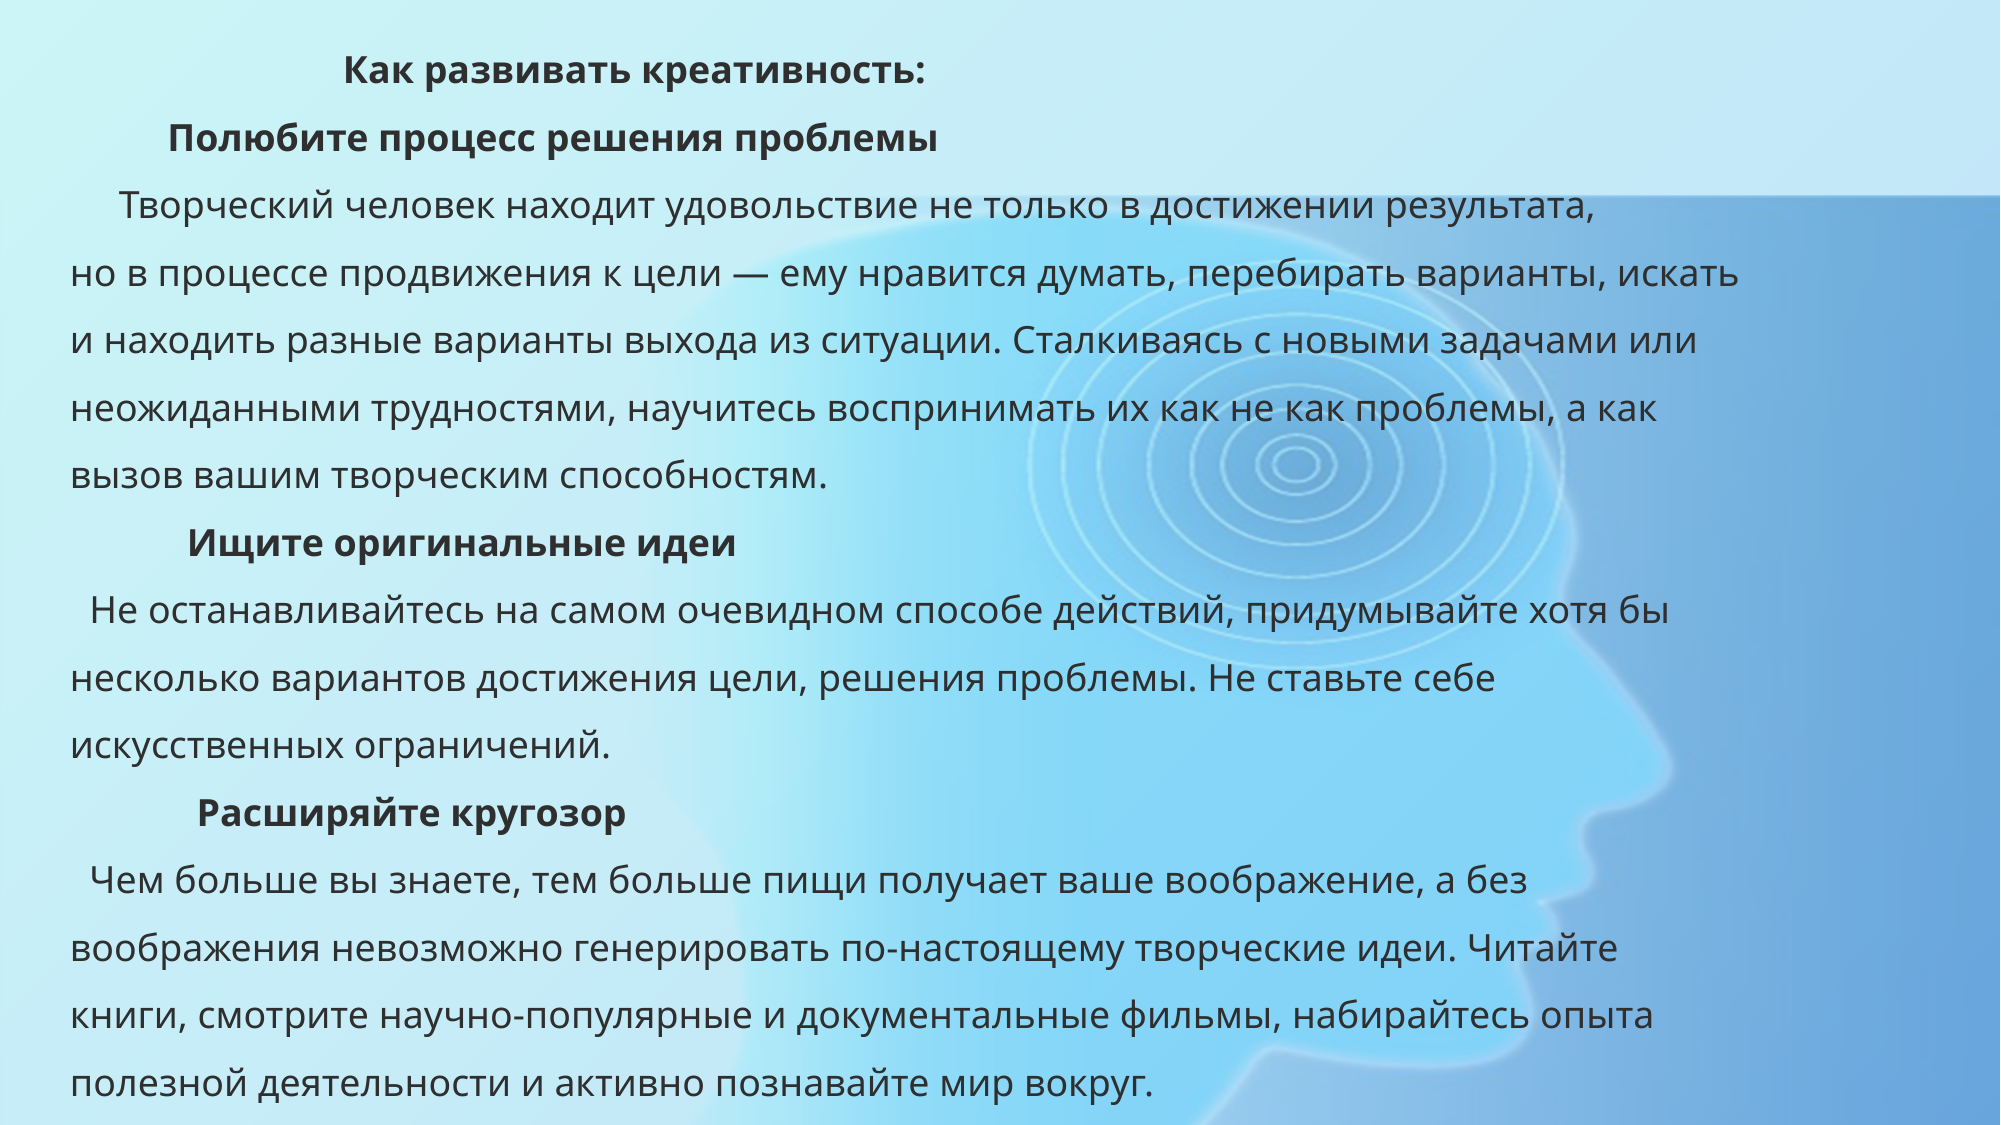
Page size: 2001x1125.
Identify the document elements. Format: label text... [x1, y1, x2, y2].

picture [0, 0, 2000, 1125]
text_box Как развивать креативность: Полюбите процесс решения проблемы Творческий человек находит удовольствие не только в достижении результата, но в процессе продвижения к цели — ему нравится думать, перебирать варианты, искать и находить разные варианты выхода из ситуации. Сталкиваясь с новыми задачами или неожиданными трудностями, научитесь воспринимать их как не как проблемы, а как вызов вашим творческим способностям. Ищите оригинальные идеи Не останавливайтесь на самом очевидном способе действий, придумывайте хотя бы несколько вариантов достижения цели, решения проблемы. Не ставьте себе искусственных ограничений. Расширяйте кругозор Чем больше вы знаете, тем больше пищи получает ваше воображение, а без воображения невозможно генерировать по-настоящему творческие идеи. Читайте книги, смотрите научно-популярные и документальные фильмы, набирайтесь опыта полезной деятельности и активно познавайте мир вокруг. [55, 16, 1761, 1111]
